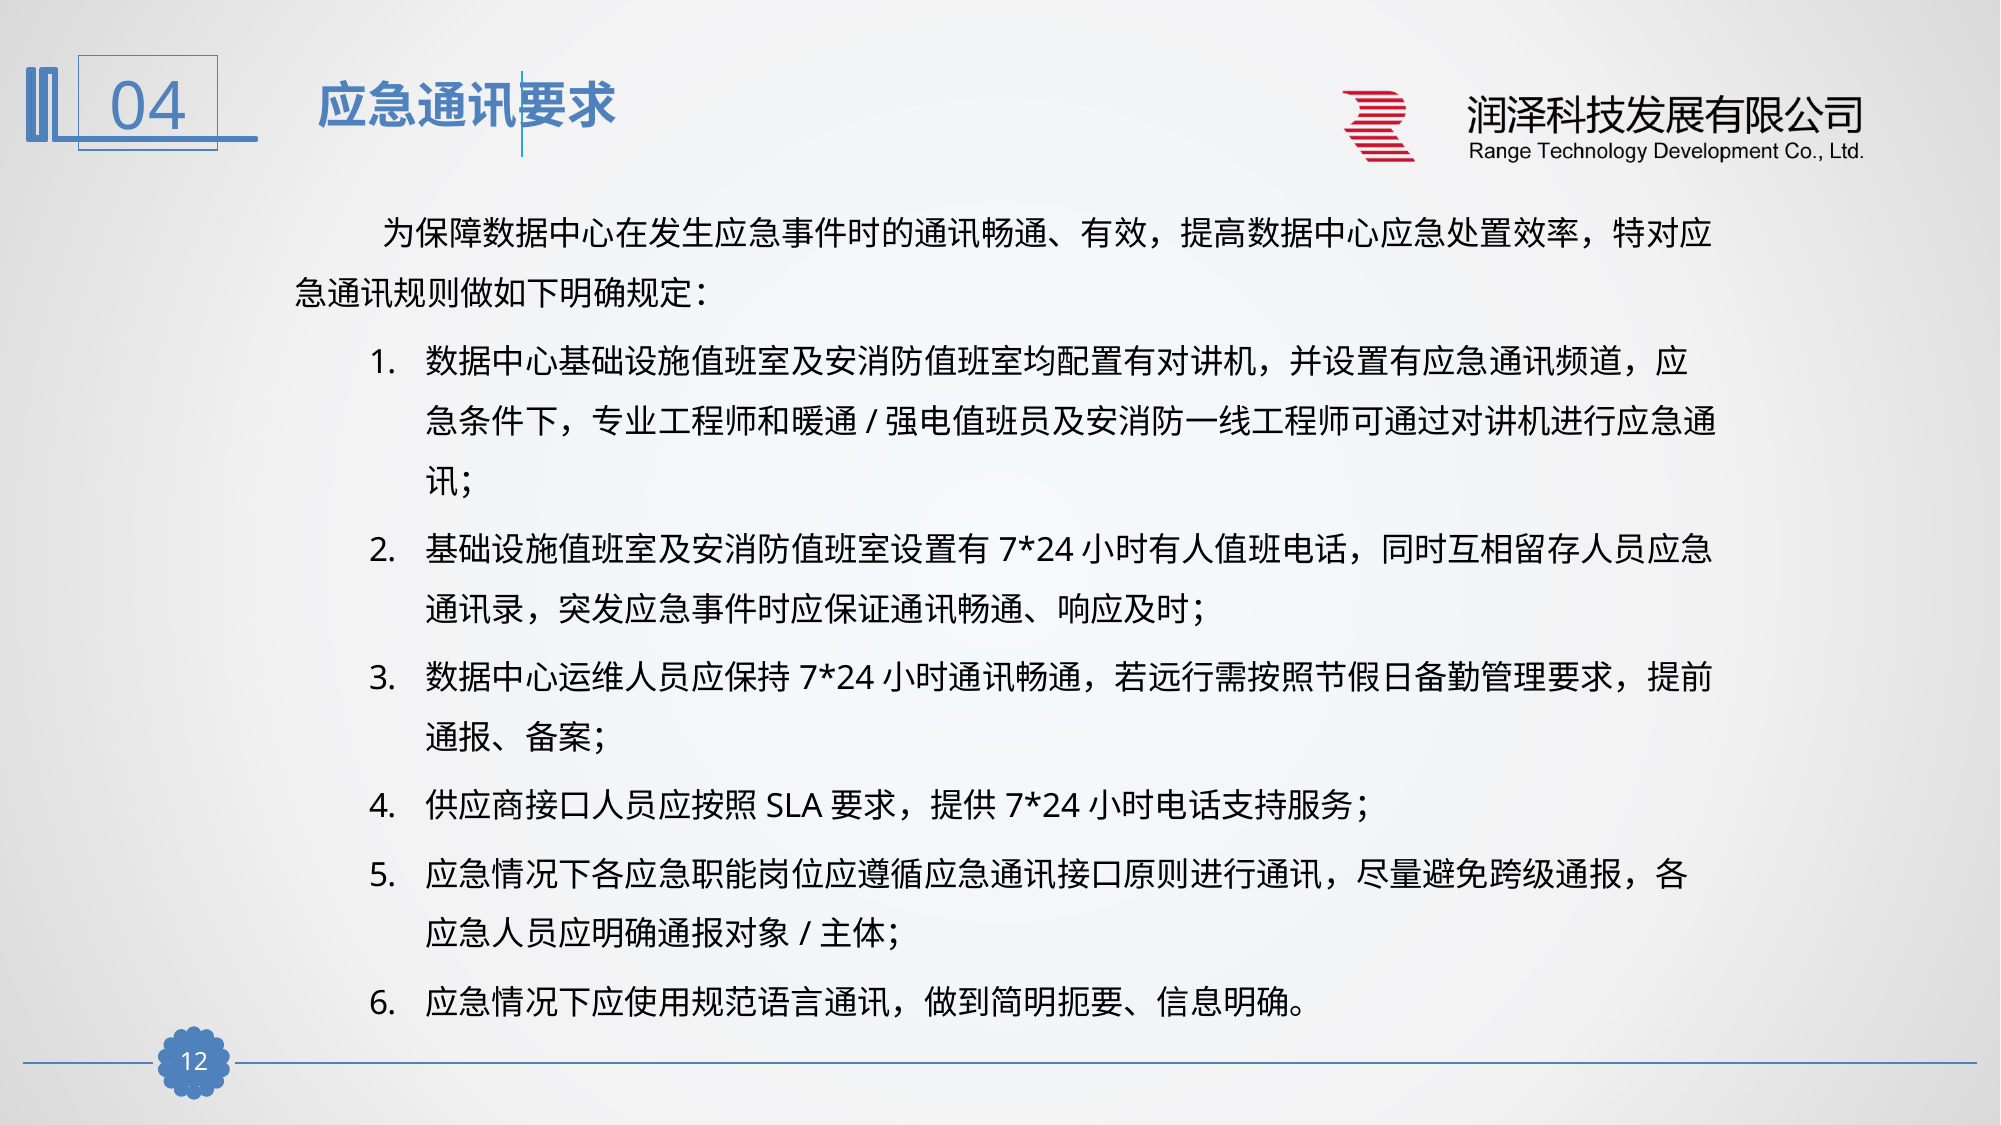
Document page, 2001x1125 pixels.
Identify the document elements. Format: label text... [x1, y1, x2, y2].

text_box 为保障数据中心在发生应急事件时的通讯畅通、有效，提高数据中心应急处置效率，特对应急通讯规则做如下明确规定： 数据中心基础设施值班室及安消防值班室均配置有对讲机，并设置有应急通讯频道，应急条件下，专业工程师和暖通/强电值班员及安消防一线工程师可通过对讲机进行应急通讯； 基础设施值班室及安消防值班室设置有7*24小时有人值班电话，同时互相留存人员应急通讯录，突发应急事件时应保证通讯畅通、响应及时； 数据中心运维人员应保持7*24小时通讯畅通，若远行需按照节假日备勤管理要求，提前通报、备案； 供应商接口人员应按照SLA要求，提供7*24小时电话支持服务； 应急情况下各应急职能岗位应遵循应急通讯接口原则进行通讯，尽量避免跨级通报，各应急人员应明确通报对象/主体； 应急情况下应使用规范语言通讯，做到简明扼要、信息明确。 [279, 184, 1733, 1029]
picture [0, 0, 2001, 1125]
text_box 应急通讯要求 [279, 66, 1733, 142]
slide_number 11 [170, 1039, 218, 1086]
